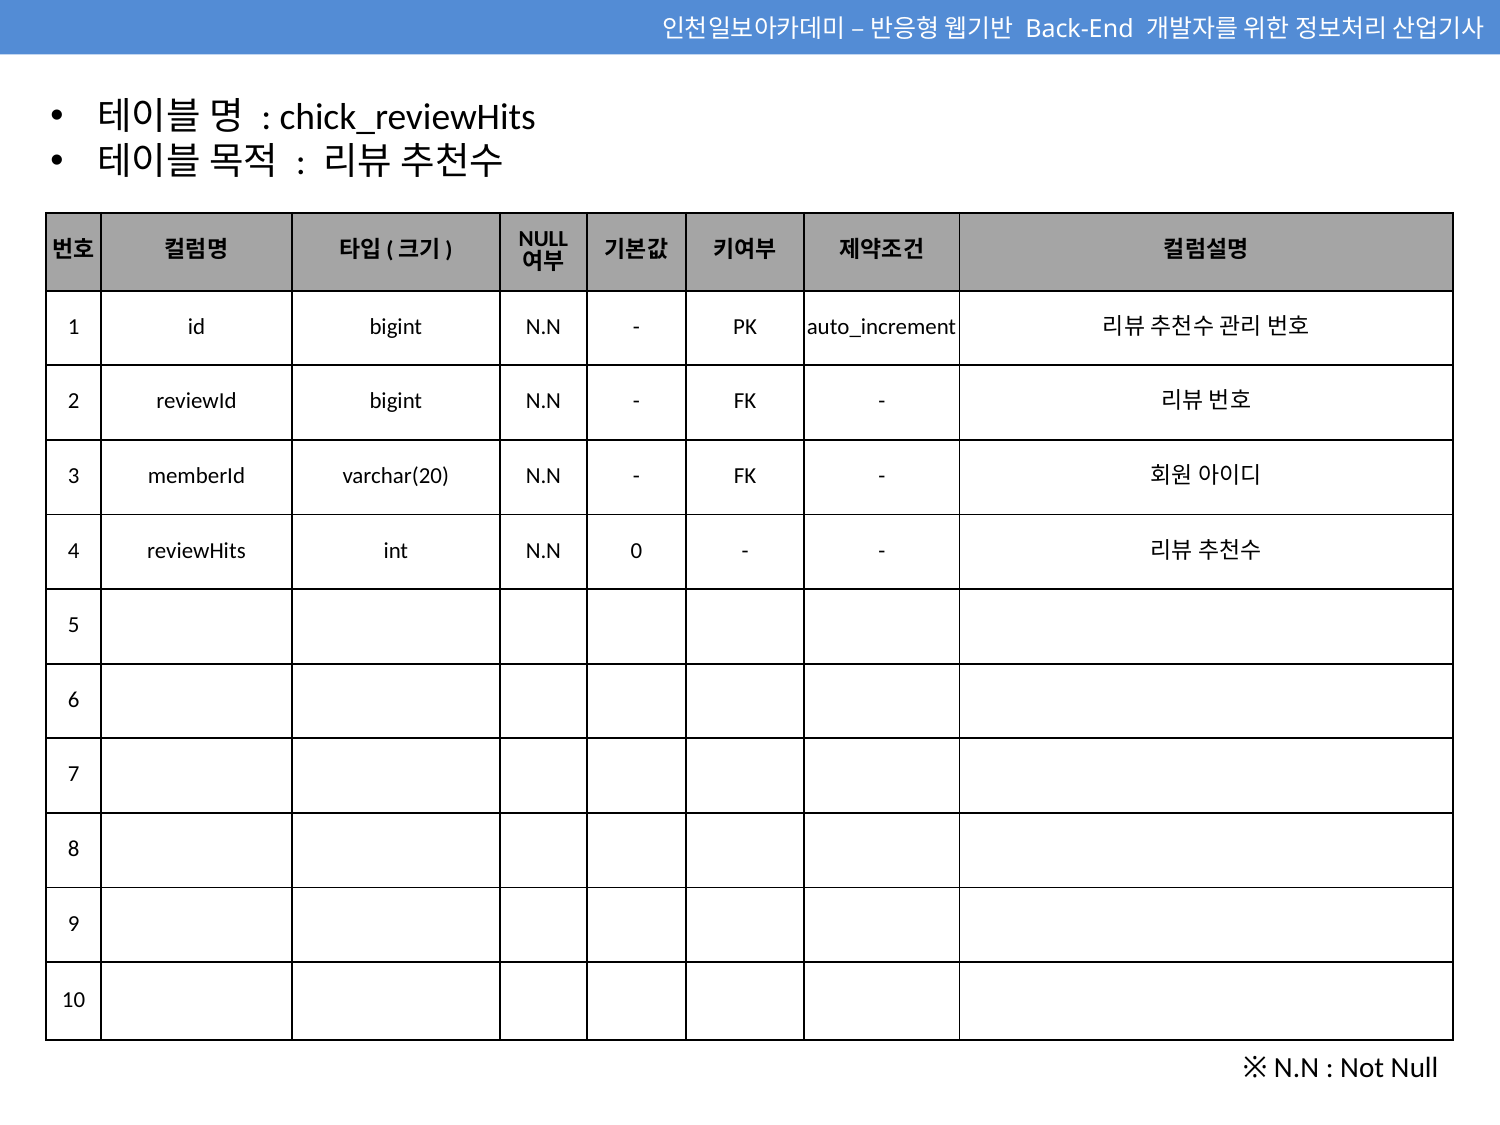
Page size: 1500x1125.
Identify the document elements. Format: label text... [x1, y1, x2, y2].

table_cell [805, 739, 959, 812]
table_cell 5 [47, 590, 100, 663]
table_cell [805, 888, 959, 961]
table_cell [501, 665, 586, 737]
table_cell [588, 814, 685, 887]
table_header 컬럼명 [102, 214, 291, 290]
table_cell reviewHits [102, 515, 291, 588]
table_cell [588, 739, 685, 812]
table_header 기본값 [588, 214, 685, 290]
table_cell [293, 888, 499, 961]
table_cell 1 [47, 292, 100, 364]
table_cell 0 [588, 515, 685, 588]
table_header 키여부 [687, 214, 803, 290]
table_cell [501, 963, 586, 1039]
table_header 번호 [47, 214, 100, 290]
table_cell [960, 590, 1452, 663]
table_cell N.N [501, 366, 586, 439]
table_header NULL 여부 [501, 214, 586, 290]
table_cell 회원 아이디 [960, 441, 1452, 514]
text_box ※ N.N : Not Null [1221, 1040, 1454, 1091]
table_cell [501, 739, 586, 812]
table_cell [687, 739, 803, 812]
table_cell 7 [47, 739, 100, 812]
table_cell - [588, 292, 685, 364]
table_cell 3 [47, 441, 100, 514]
table_cell varchar(20) [293, 441, 499, 514]
table_cell [501, 814, 586, 887]
table_cell [588, 888, 685, 961]
table_cell 리뷰 추천수 [960, 515, 1452, 588]
table_cell [960, 888, 1452, 961]
table_cell [805, 590, 959, 663]
table_cell N.N [501, 292, 586, 364]
table_cell 8 [47, 814, 100, 887]
table_cell id [102, 292, 291, 364]
table_cell [102, 739, 291, 812]
table_cell PK [687, 292, 803, 364]
table_cell [501, 590, 586, 663]
table_cell [588, 665, 685, 737]
table_header 컬럼설명 [960, 214, 1452, 290]
table_cell int [293, 515, 499, 588]
table_cell [102, 888, 291, 961]
table_cell [960, 665, 1452, 737]
table_header 타입(크기) [293, 214, 499, 290]
table_cell 리뷰 번호 [960, 366, 1452, 439]
table_cell bigint [293, 292, 499, 364]
table_cell - [805, 515, 959, 588]
table_cell [960, 963, 1452, 1039]
table_cell - [805, 441, 959, 514]
table_cell [687, 665, 803, 737]
table_cell [687, 590, 803, 663]
table_cell [805, 814, 959, 887]
table_cell 6 [47, 665, 100, 737]
table_cell [687, 888, 803, 961]
table_cell [293, 590, 499, 663]
table_cell [293, 814, 499, 887]
table_cell - [588, 366, 685, 439]
table_cell FK [687, 366, 803, 439]
table_cell FK [687, 441, 803, 514]
table_cell auto_increment [805, 292, 959, 364]
table_cell [960, 739, 1452, 812]
table_cell - [687, 515, 803, 588]
table_cell reviewId [102, 366, 291, 439]
table_cell [687, 963, 803, 1039]
table_cell [960, 814, 1452, 887]
table_cell [293, 665, 499, 737]
table_cell - [805, 366, 959, 439]
table_cell [102, 665, 291, 737]
table_cell [687, 814, 803, 887]
table_cell [805, 665, 959, 737]
table_cell [805, 963, 959, 1039]
table_cell [501, 888, 586, 961]
text_box 테이블 명 : chick_reviewHits 테이블 목적 : 리뷰 추천수 [35, 84, 1460, 190]
table_cell [588, 590, 685, 663]
table_cell 리뷰 추천수 관리 번호 [960, 292, 1452, 364]
table_cell [293, 963, 499, 1039]
table_cell 2 [47, 366, 100, 439]
table_cell [102, 814, 291, 887]
table_cell [293, 739, 499, 812]
table_cell 9 [47, 888, 100, 961]
table_cell [588, 963, 685, 1039]
table_cell memberId [102, 441, 291, 514]
table_cell - [588, 441, 685, 514]
table_cell [102, 590, 291, 663]
table_cell [102, 963, 291, 1039]
table_cell N.N [501, 515, 586, 588]
table_cell N.N [501, 441, 586, 514]
table_cell 4 [47, 515, 100, 588]
table_cell 10 [47, 963, 100, 1039]
table_cell bigint [293, 366, 499, 439]
table_header 제약조건 [805, 214, 959, 290]
